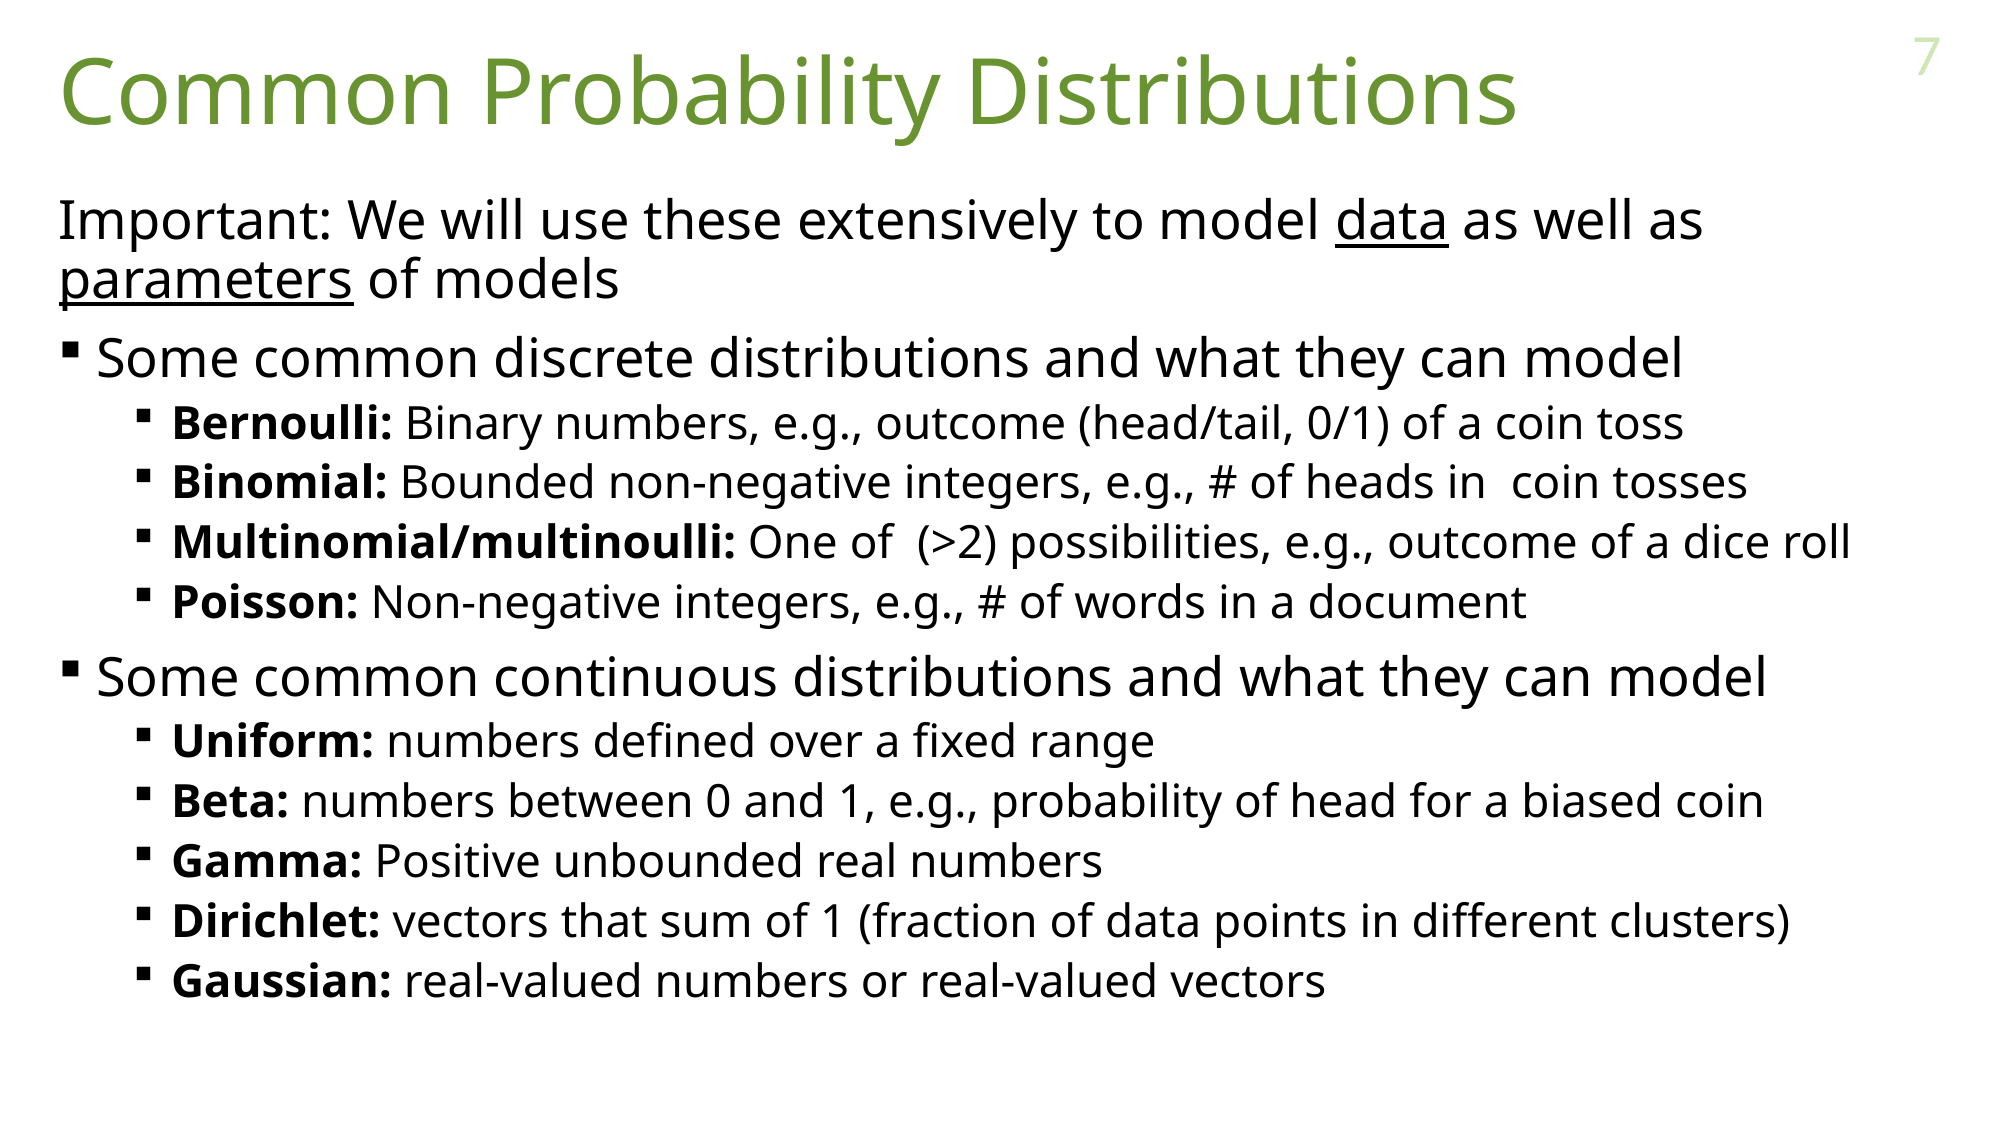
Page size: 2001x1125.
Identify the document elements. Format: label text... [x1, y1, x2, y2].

title Common Probability Distributions [43, 27, 1970, 163]
slide_number 7 [1857, 22, 1957, 83]
